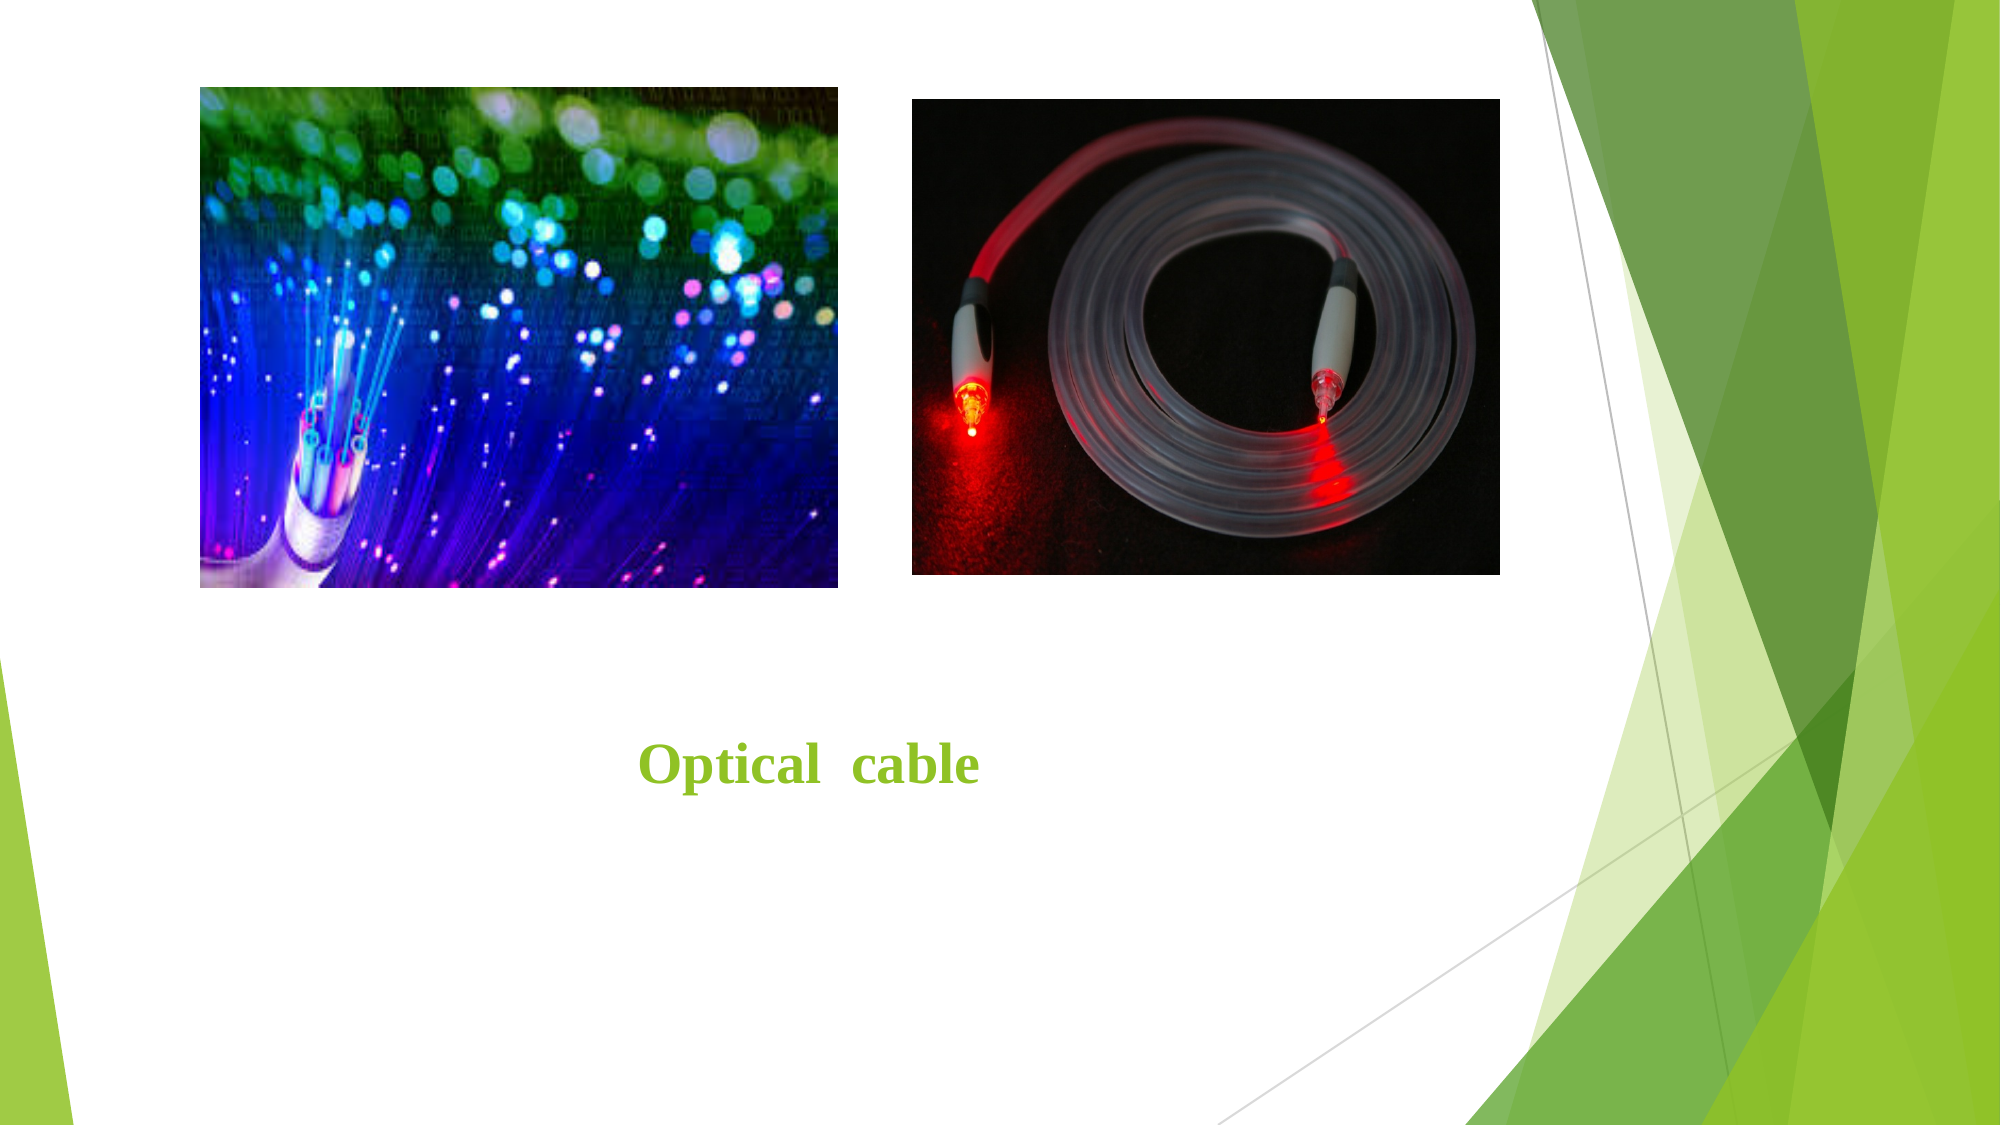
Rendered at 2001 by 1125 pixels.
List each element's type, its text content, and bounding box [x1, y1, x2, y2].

picture [912, 99, 1501, 576]
title Optical cable [637, 725, 1150, 796]
picture [199, 87, 838, 588]
